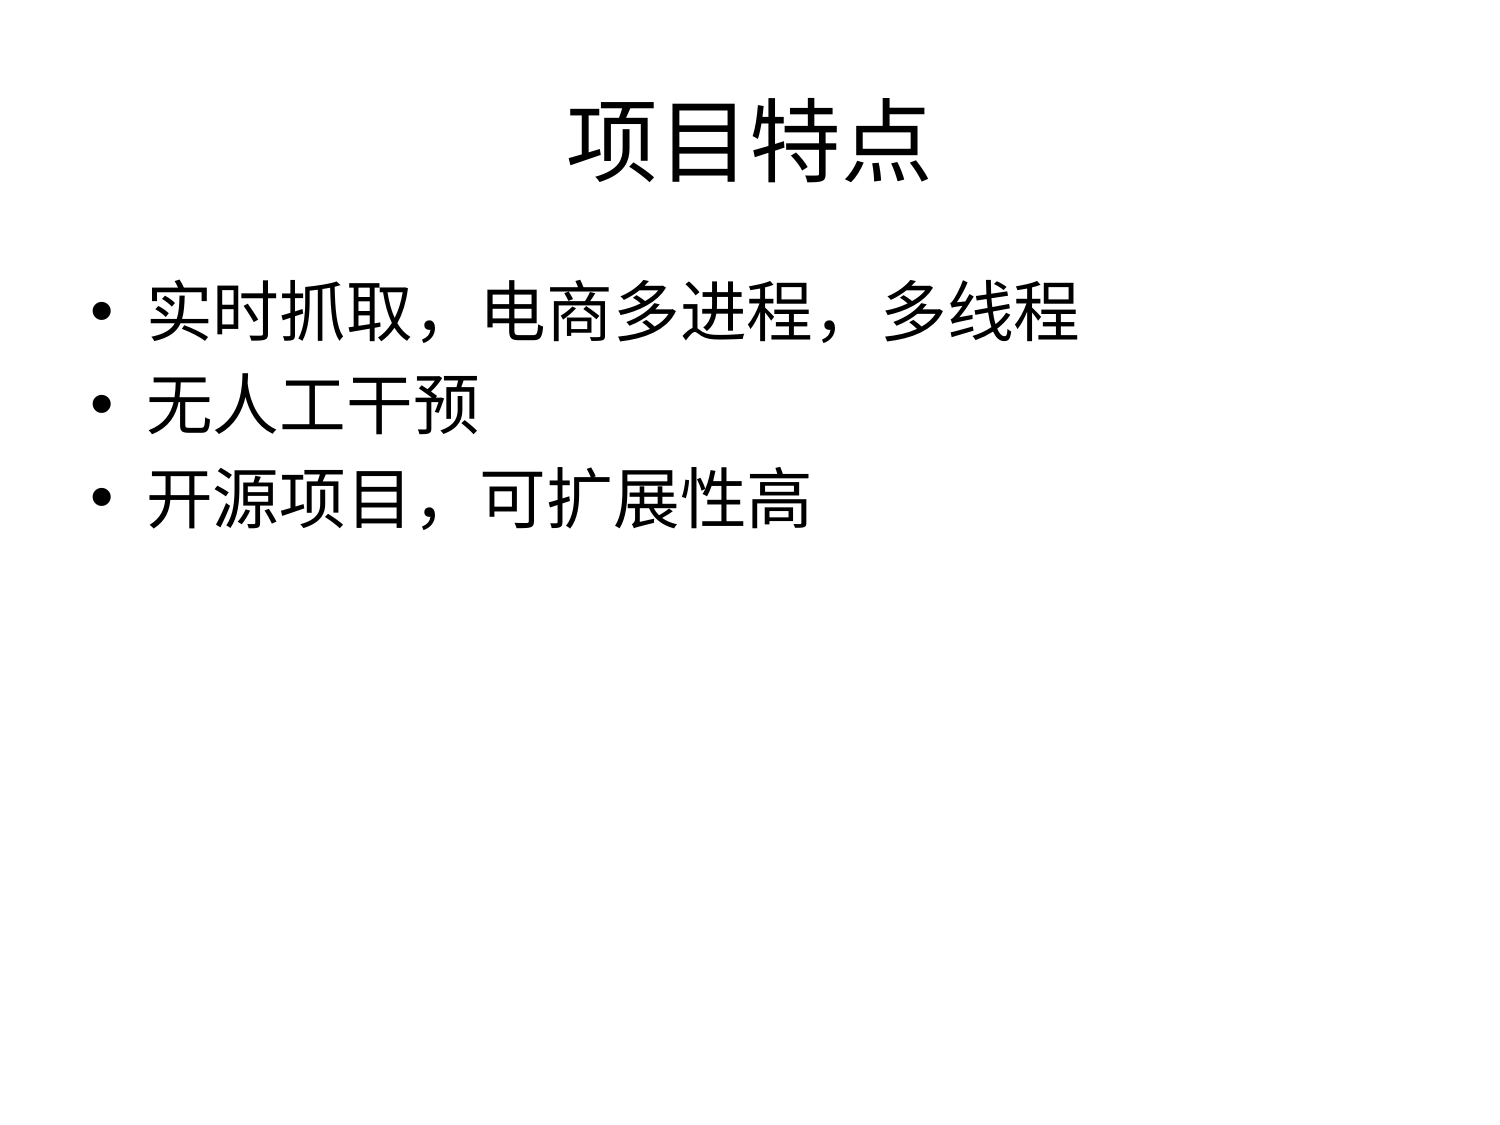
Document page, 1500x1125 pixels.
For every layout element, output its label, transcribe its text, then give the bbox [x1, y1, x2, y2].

title 项目特点 [75, 45, 1425, 233]
list 实时抓取，电商多进程，多线程 无人工干预 开源项目，可扩展性高 [75, 262, 1425, 1005]
